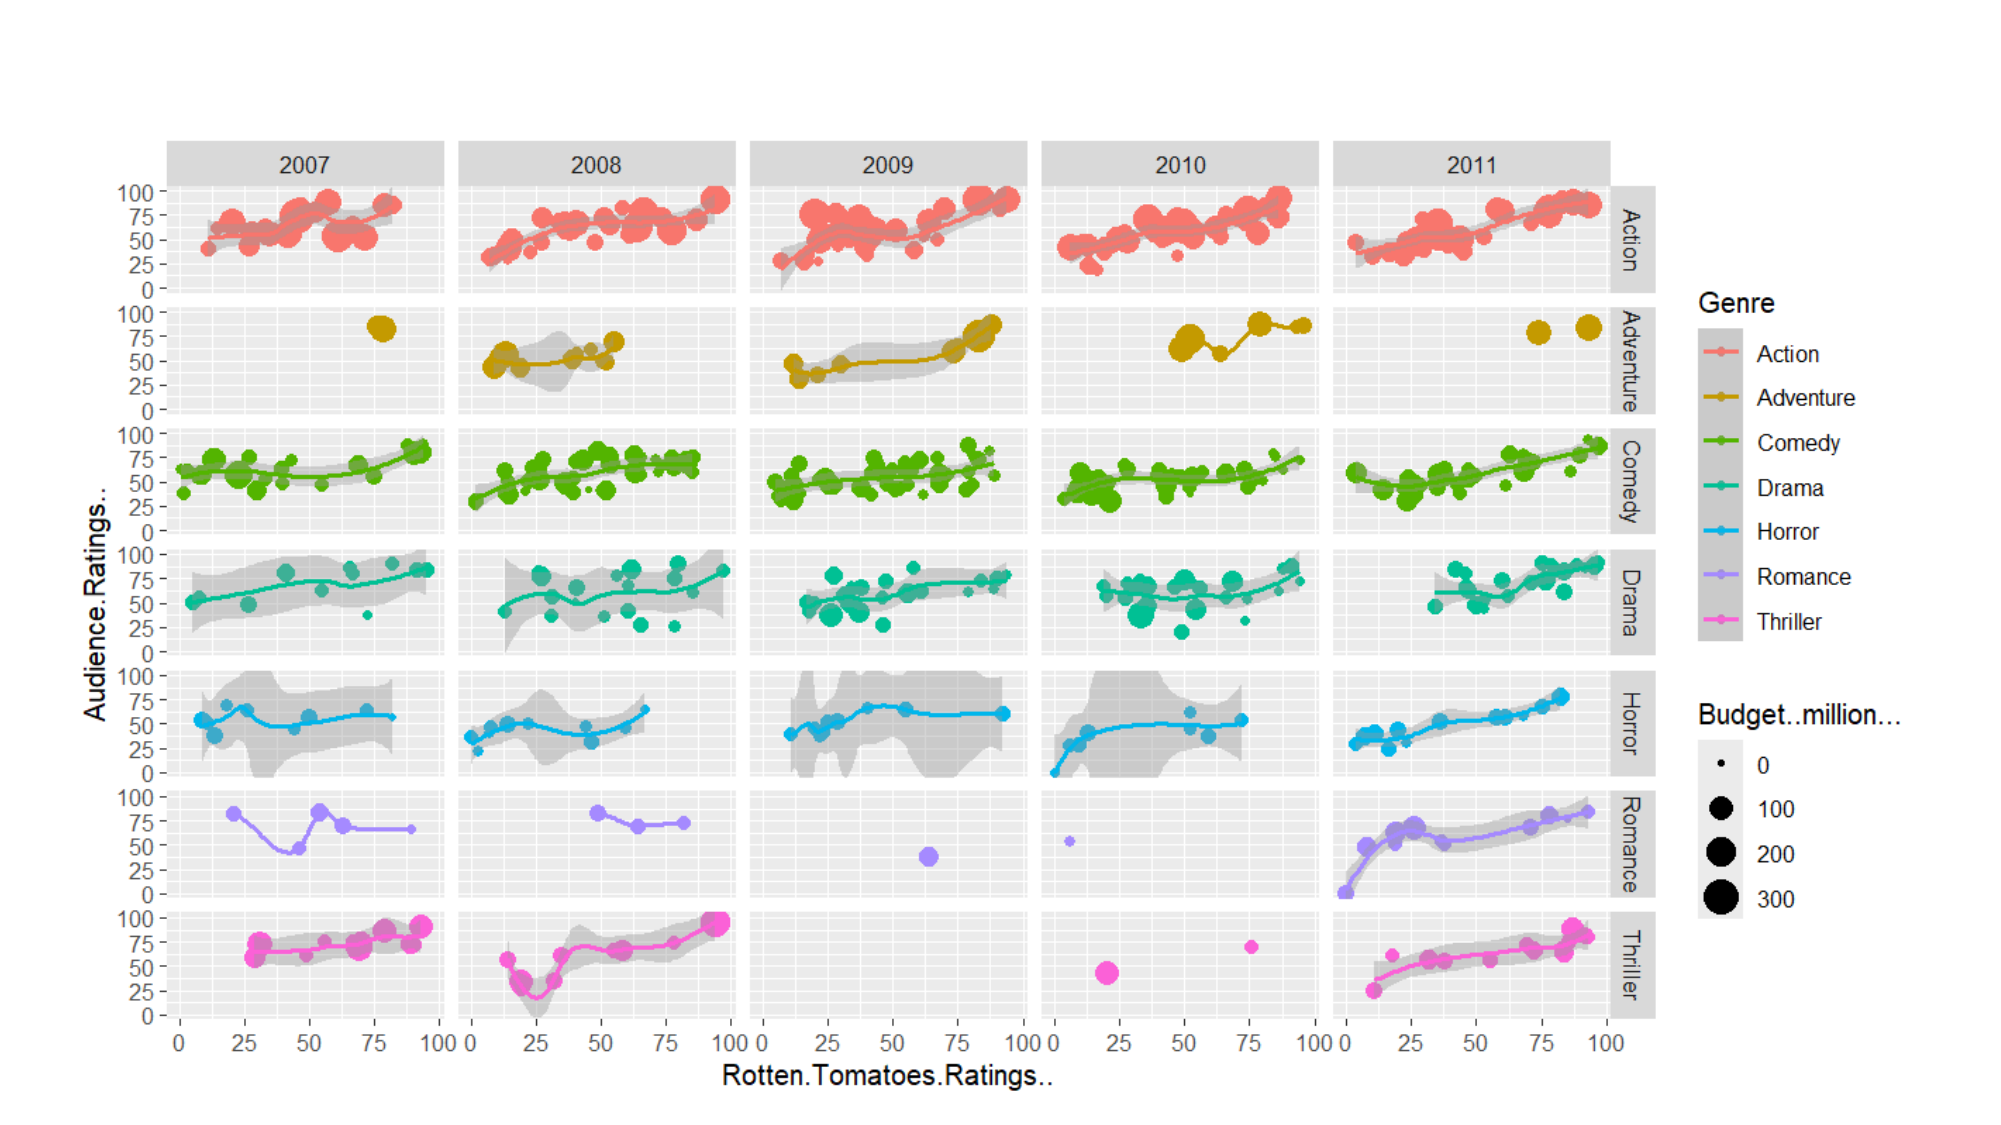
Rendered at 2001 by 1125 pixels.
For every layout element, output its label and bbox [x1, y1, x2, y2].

picture [66, 127, 1932, 1105]
